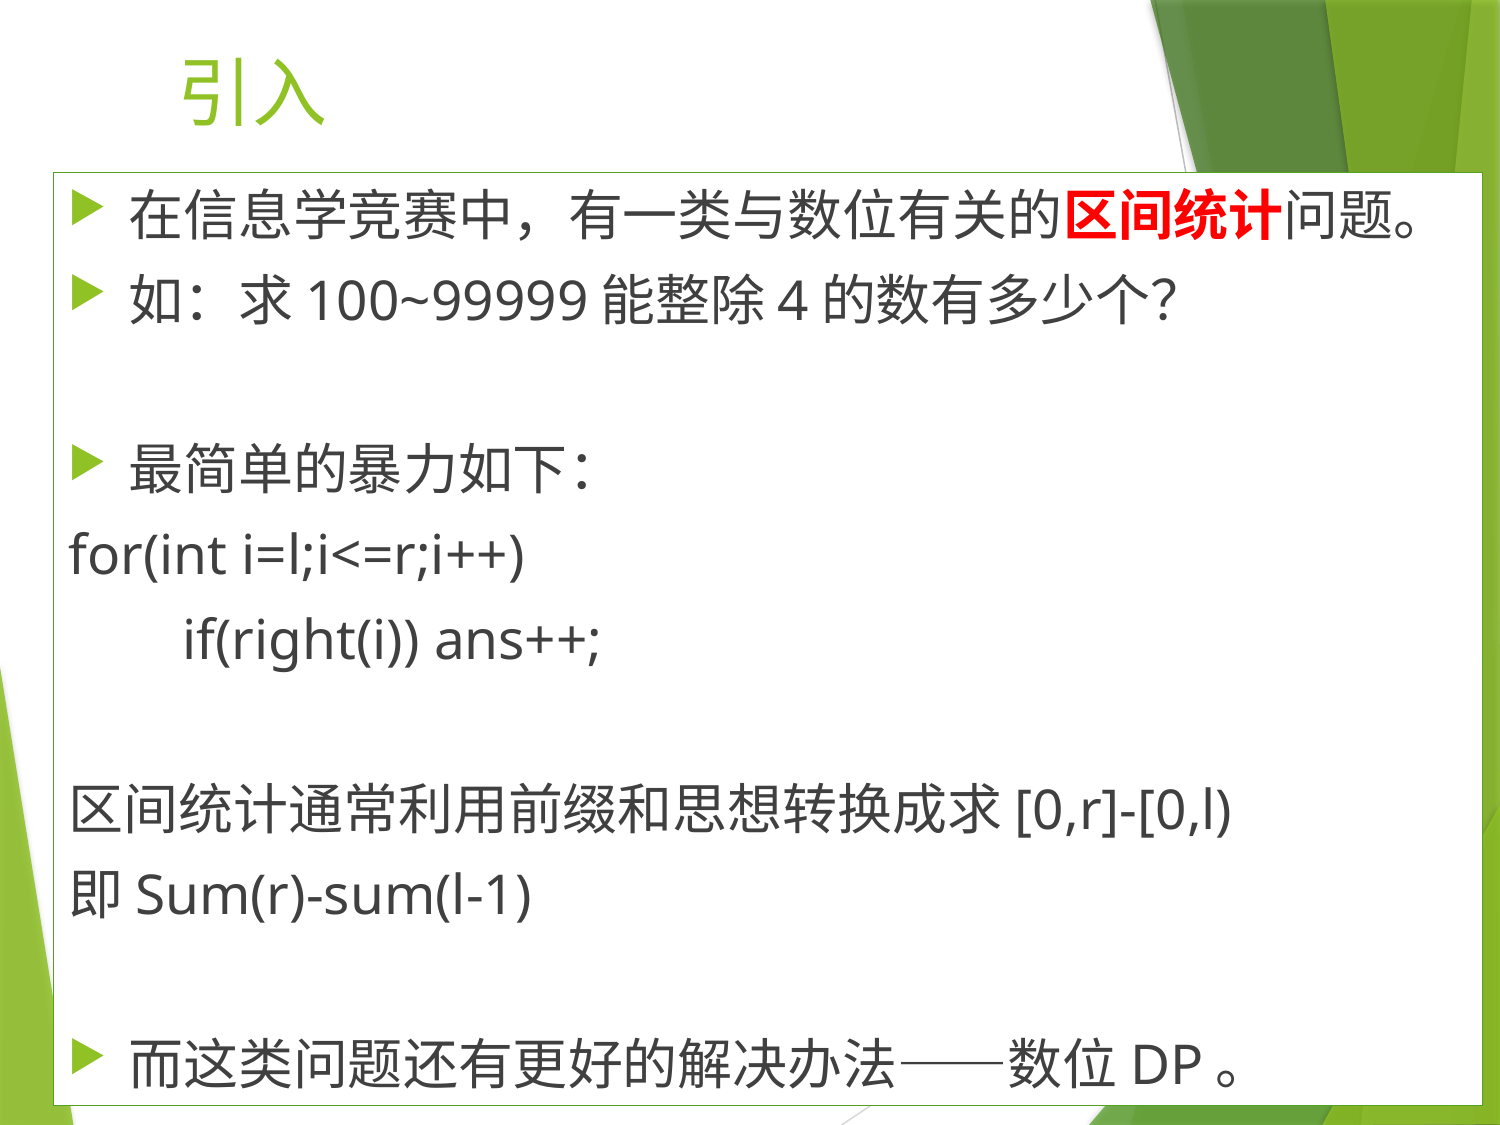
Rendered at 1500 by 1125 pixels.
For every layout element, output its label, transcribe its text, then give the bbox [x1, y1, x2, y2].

list 在信息学竞赛中，有一类与数位有关的区间统计问题。 如：求100~99999能整除4的数有多少个？ 最简单的暴力如下： for(int i=l;i<=r;i++) if(right(i)) ans++; 区间统计通常利用前缀和思想转换成求[0,r]-[0,l) 即Sum(r)-sum(l-1) 而这类问题还有更好的解决办法——数位DP。 [53, 172, 1483, 1106]
title 引入 [162, 37, 1500, 200]
